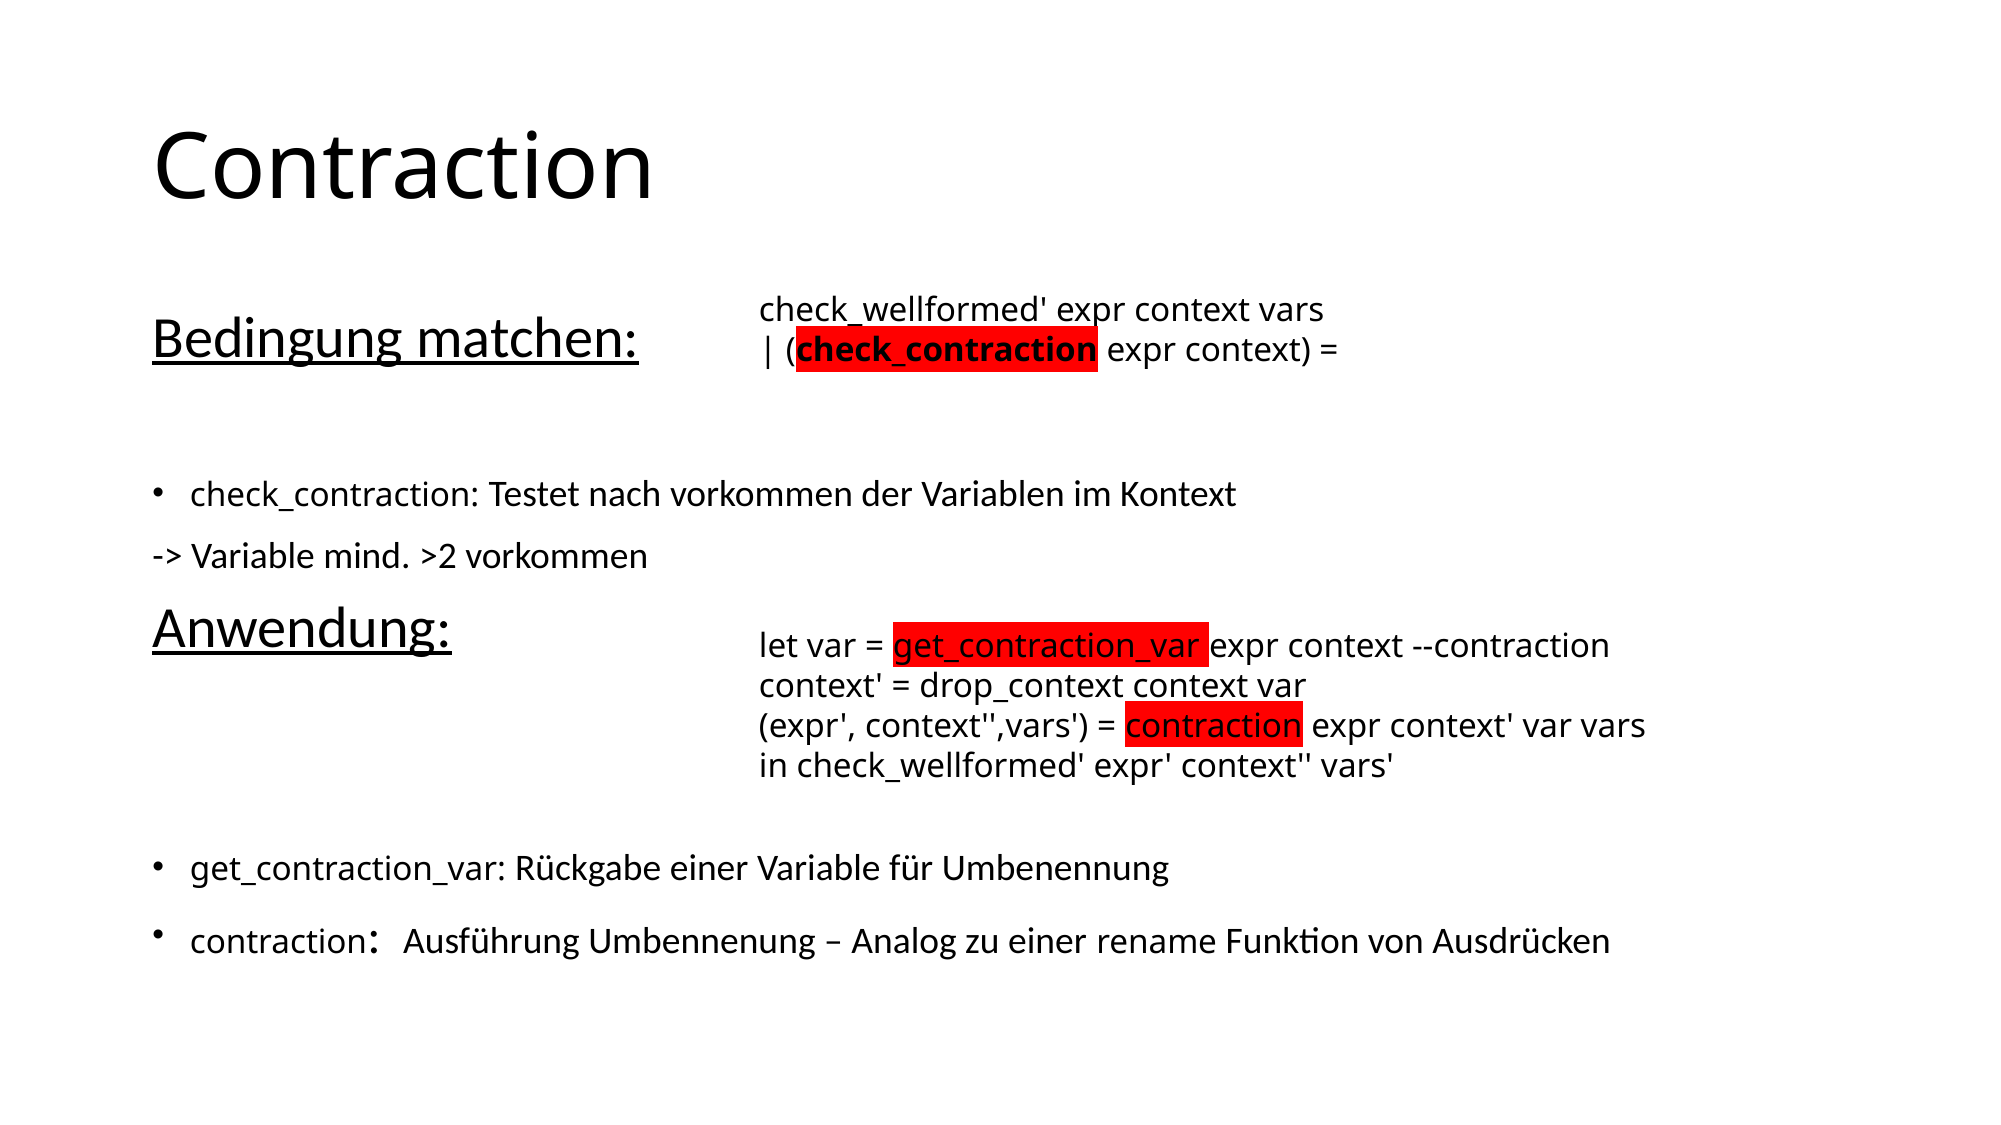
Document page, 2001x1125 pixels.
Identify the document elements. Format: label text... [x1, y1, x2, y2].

list Bedingung matchen: check_contraction: Testet nach vorkommen der Variablen im Kontext -> Variable mind. >2 vorkommen Anwendung: get_contraction_var: Rückgabe einer Variable für Umbenennung contraction: Ausführung Umbennenung – Analog zu einer rename Funktion von Ausdrücken [137, 299, 1863, 1014]
text_box let var = get_contraction_var expr context --contraction context' = drop_context context var (expr', context'',vars') = contraction expr context' var vars in check_wellformed' expr' context'' vars' [744, 616, 2000, 881]
text_box check_wellformed' expr context vars | (check_contraction expr context) = [744, 281, 2000, 506]
title Contraction [137, 59, 1863, 278]
